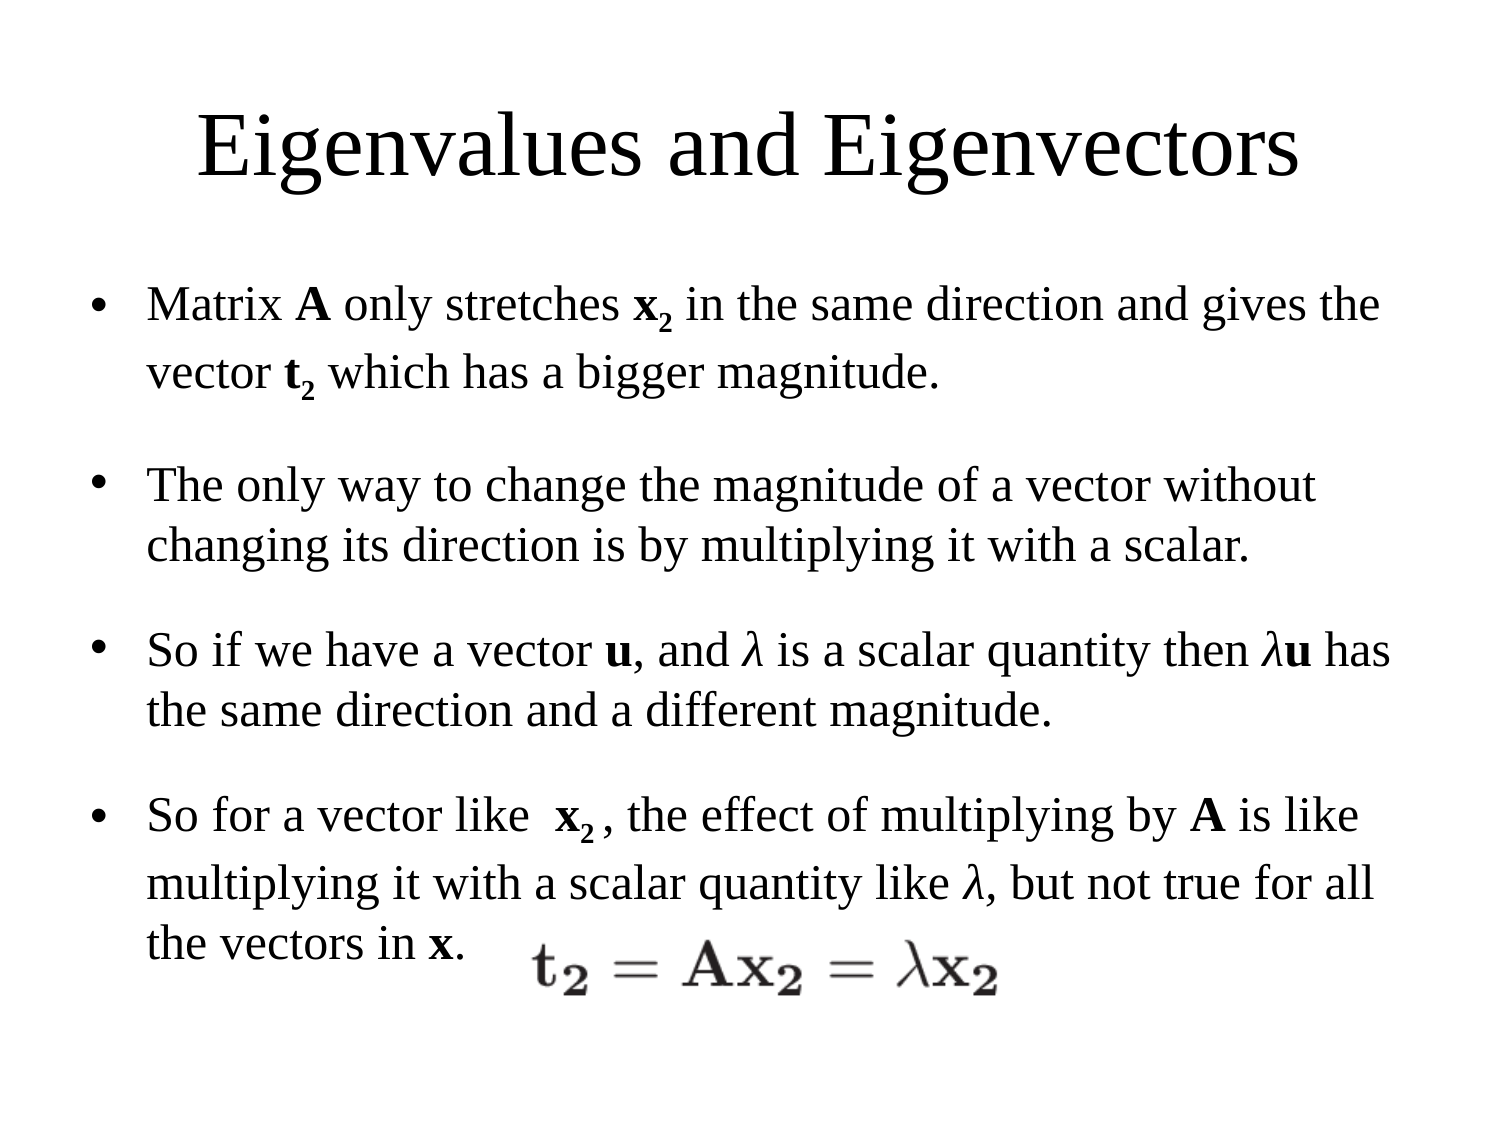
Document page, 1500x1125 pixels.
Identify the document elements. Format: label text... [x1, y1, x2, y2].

list Matrix A only stretches x2 in the same direction and gives the vector t2 which has a bigger magnitude. The only way to change the magnitude of a vector without changing its direction is by multiplying it with a scalar. So if we have a vector u, and λ is a scalar quantity then λu has the same direction and a different magnitude. So for a vector like x2 , the effect of multiplying by A is like multiplying it with a scalar quantity like λ, but not true for all the vectors in x. [75, 262, 1425, 1005]
picture [524, 937, 1005, 1002]
title Eigenvalues and Eigenvectors [75, 45, 1425, 233]
